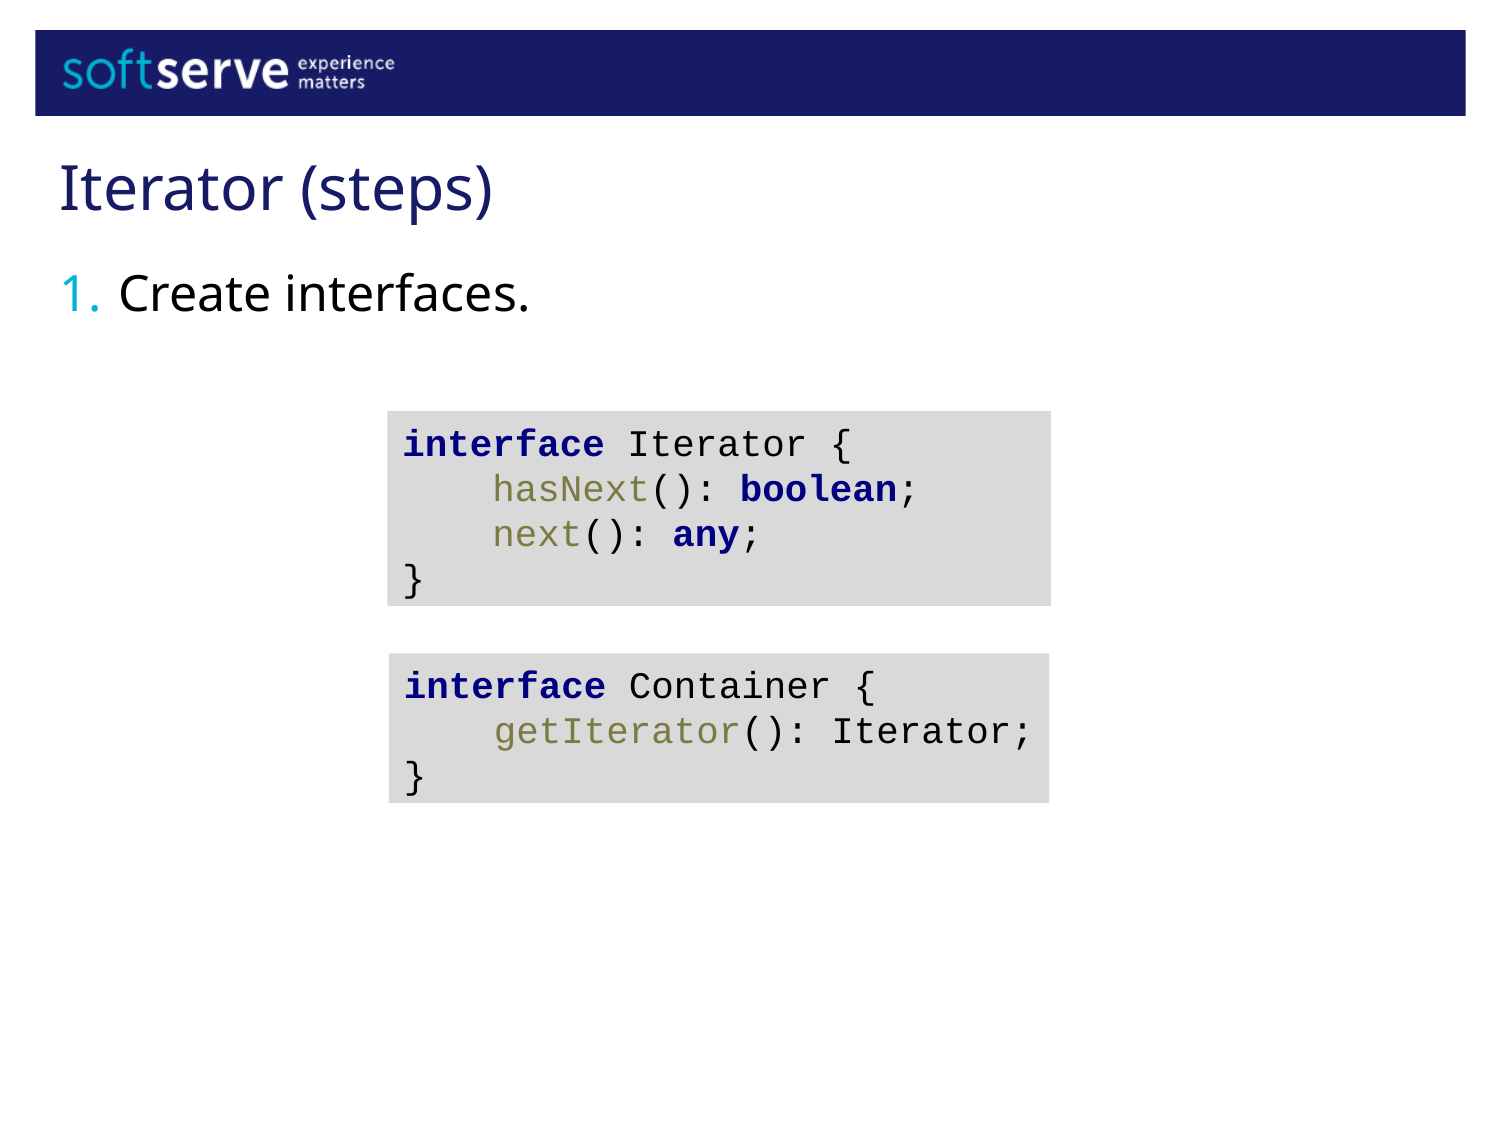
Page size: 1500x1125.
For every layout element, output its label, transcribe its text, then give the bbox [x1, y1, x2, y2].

list Create interfaces. [44, 260, 1465, 1083]
subtitle Iterator (steps) [44, 148, 1255, 224]
text_box interface Iterator { hasNext(): boolean; next(): any; } [387, 410, 1051, 606]
text_box interface Container { getIterator(): Iterator; } [388, 653, 1050, 804]
